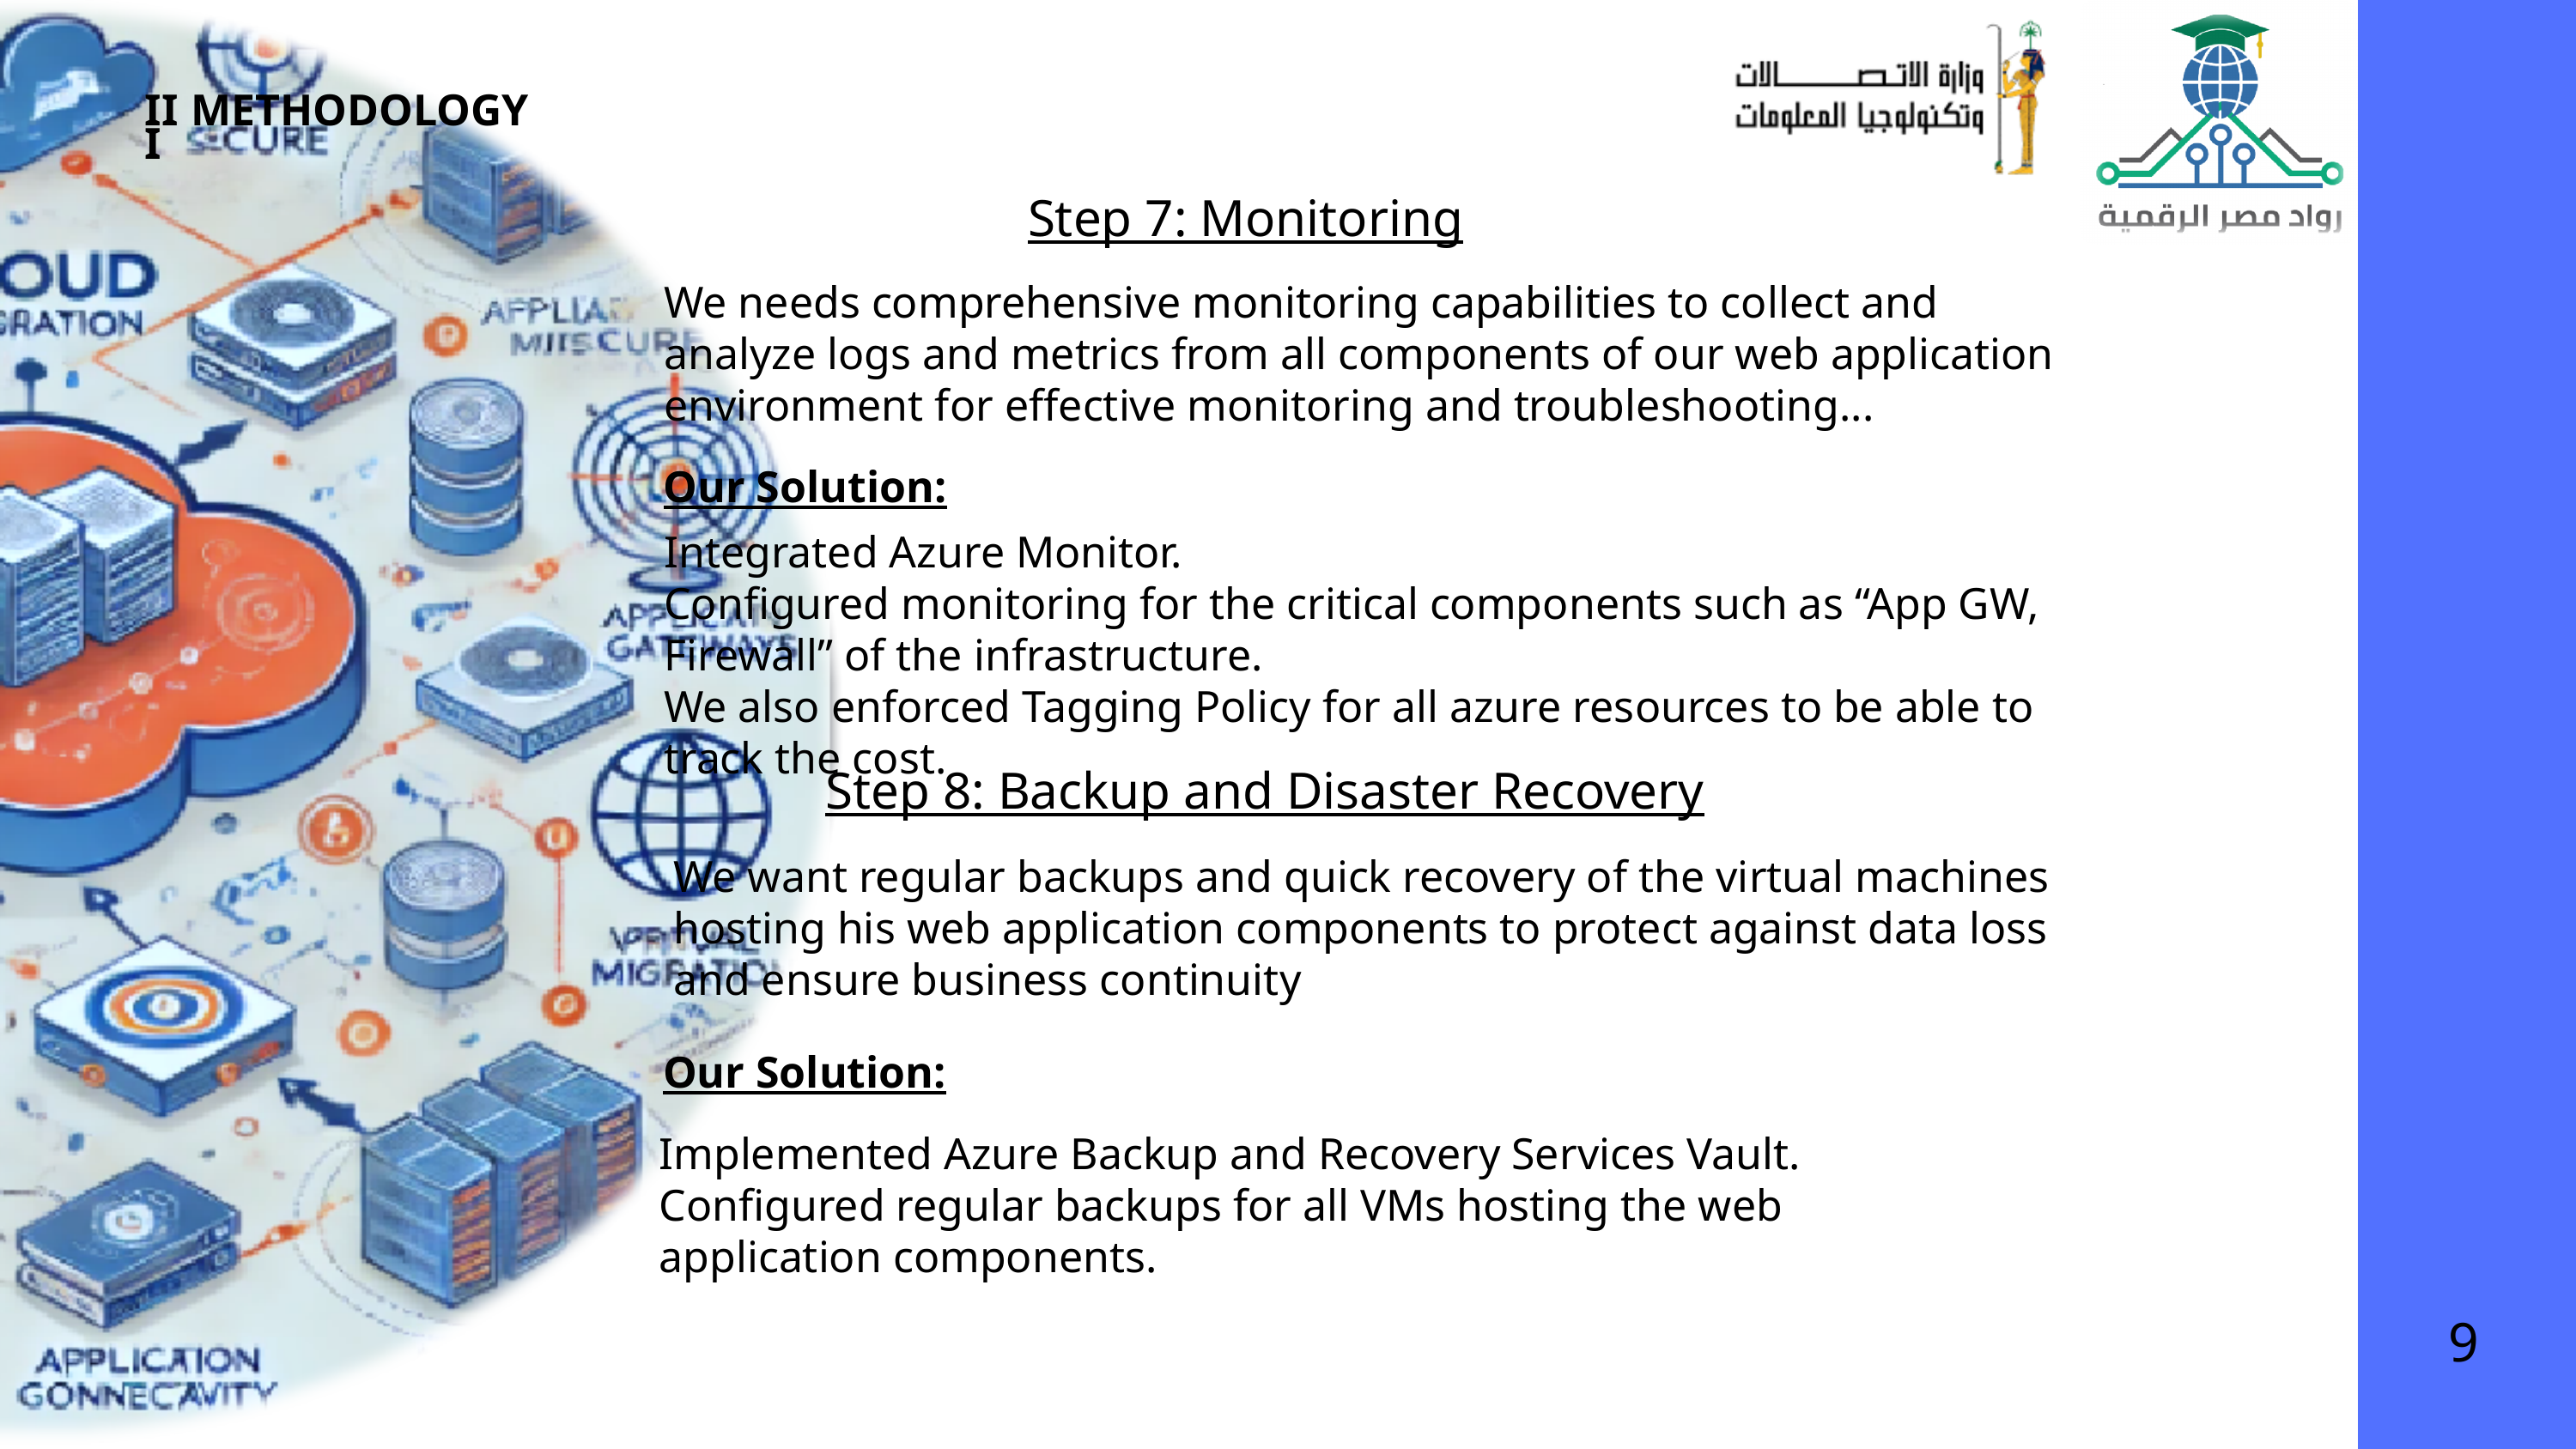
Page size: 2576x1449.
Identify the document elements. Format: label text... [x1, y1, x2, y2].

picture [1724, 0, 2070, 229]
text_box We needs comprehensive monitoring capabilities to collect and analyze logs and metrics from all components of our web application environment for effective monitoring and troubleshooting... [851, 269, 2079, 436]
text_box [2357, 0, 2576, 1449]
text_box Our Solution: [851, 452, 1939, 518]
picture [0, 0, 846, 1448]
picture [2077, 0, 2359, 246]
text_box We want regular backups and quick recovery of the virtual machines hosting his web application components to protect against data loss and ensure business continuity [851, 842, 2088, 1010]
text_box Our Solution: [851, 1038, 1939, 1103]
text_box Integrated Azure Monitor. Configured monitoring for the critical components such as “App GW, Firewall” of the infrastructure. We also enforced Tagging Policy for all azure resources to be able to track the cost. [851, 518, 2079, 789]
text_box Step 8: Backup and Disaster Recovery [851, 752, 1760, 826]
text_box Implemented Azure Backup and Recovery Services Vault. Configured regular backups for all VMs hosting the web application components. [851, 1120, 1935, 1340]
text_box Step 7: Monitoring [851, 179, 1741, 253]
